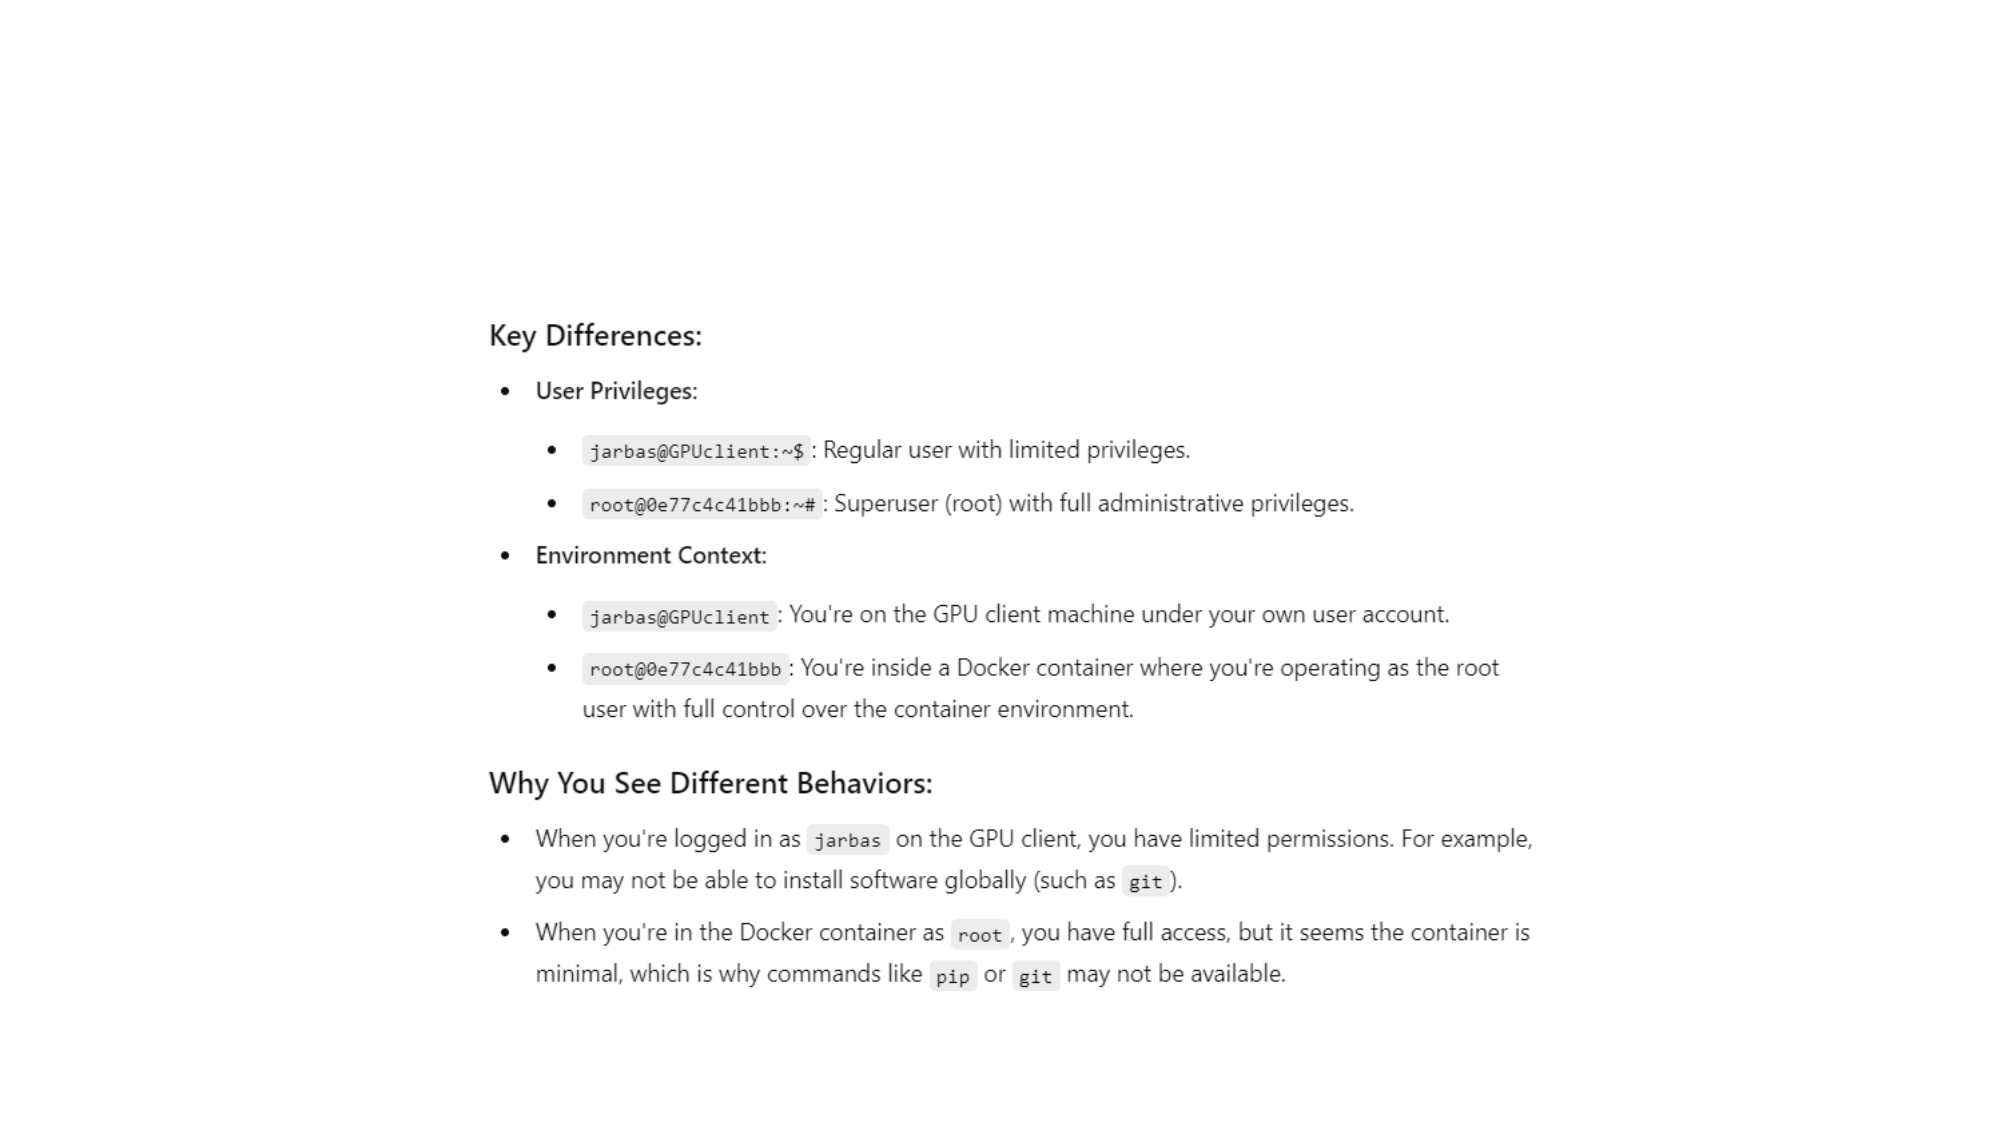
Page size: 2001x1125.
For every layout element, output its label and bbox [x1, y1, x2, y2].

list [413, 298, 1587, 1014]
